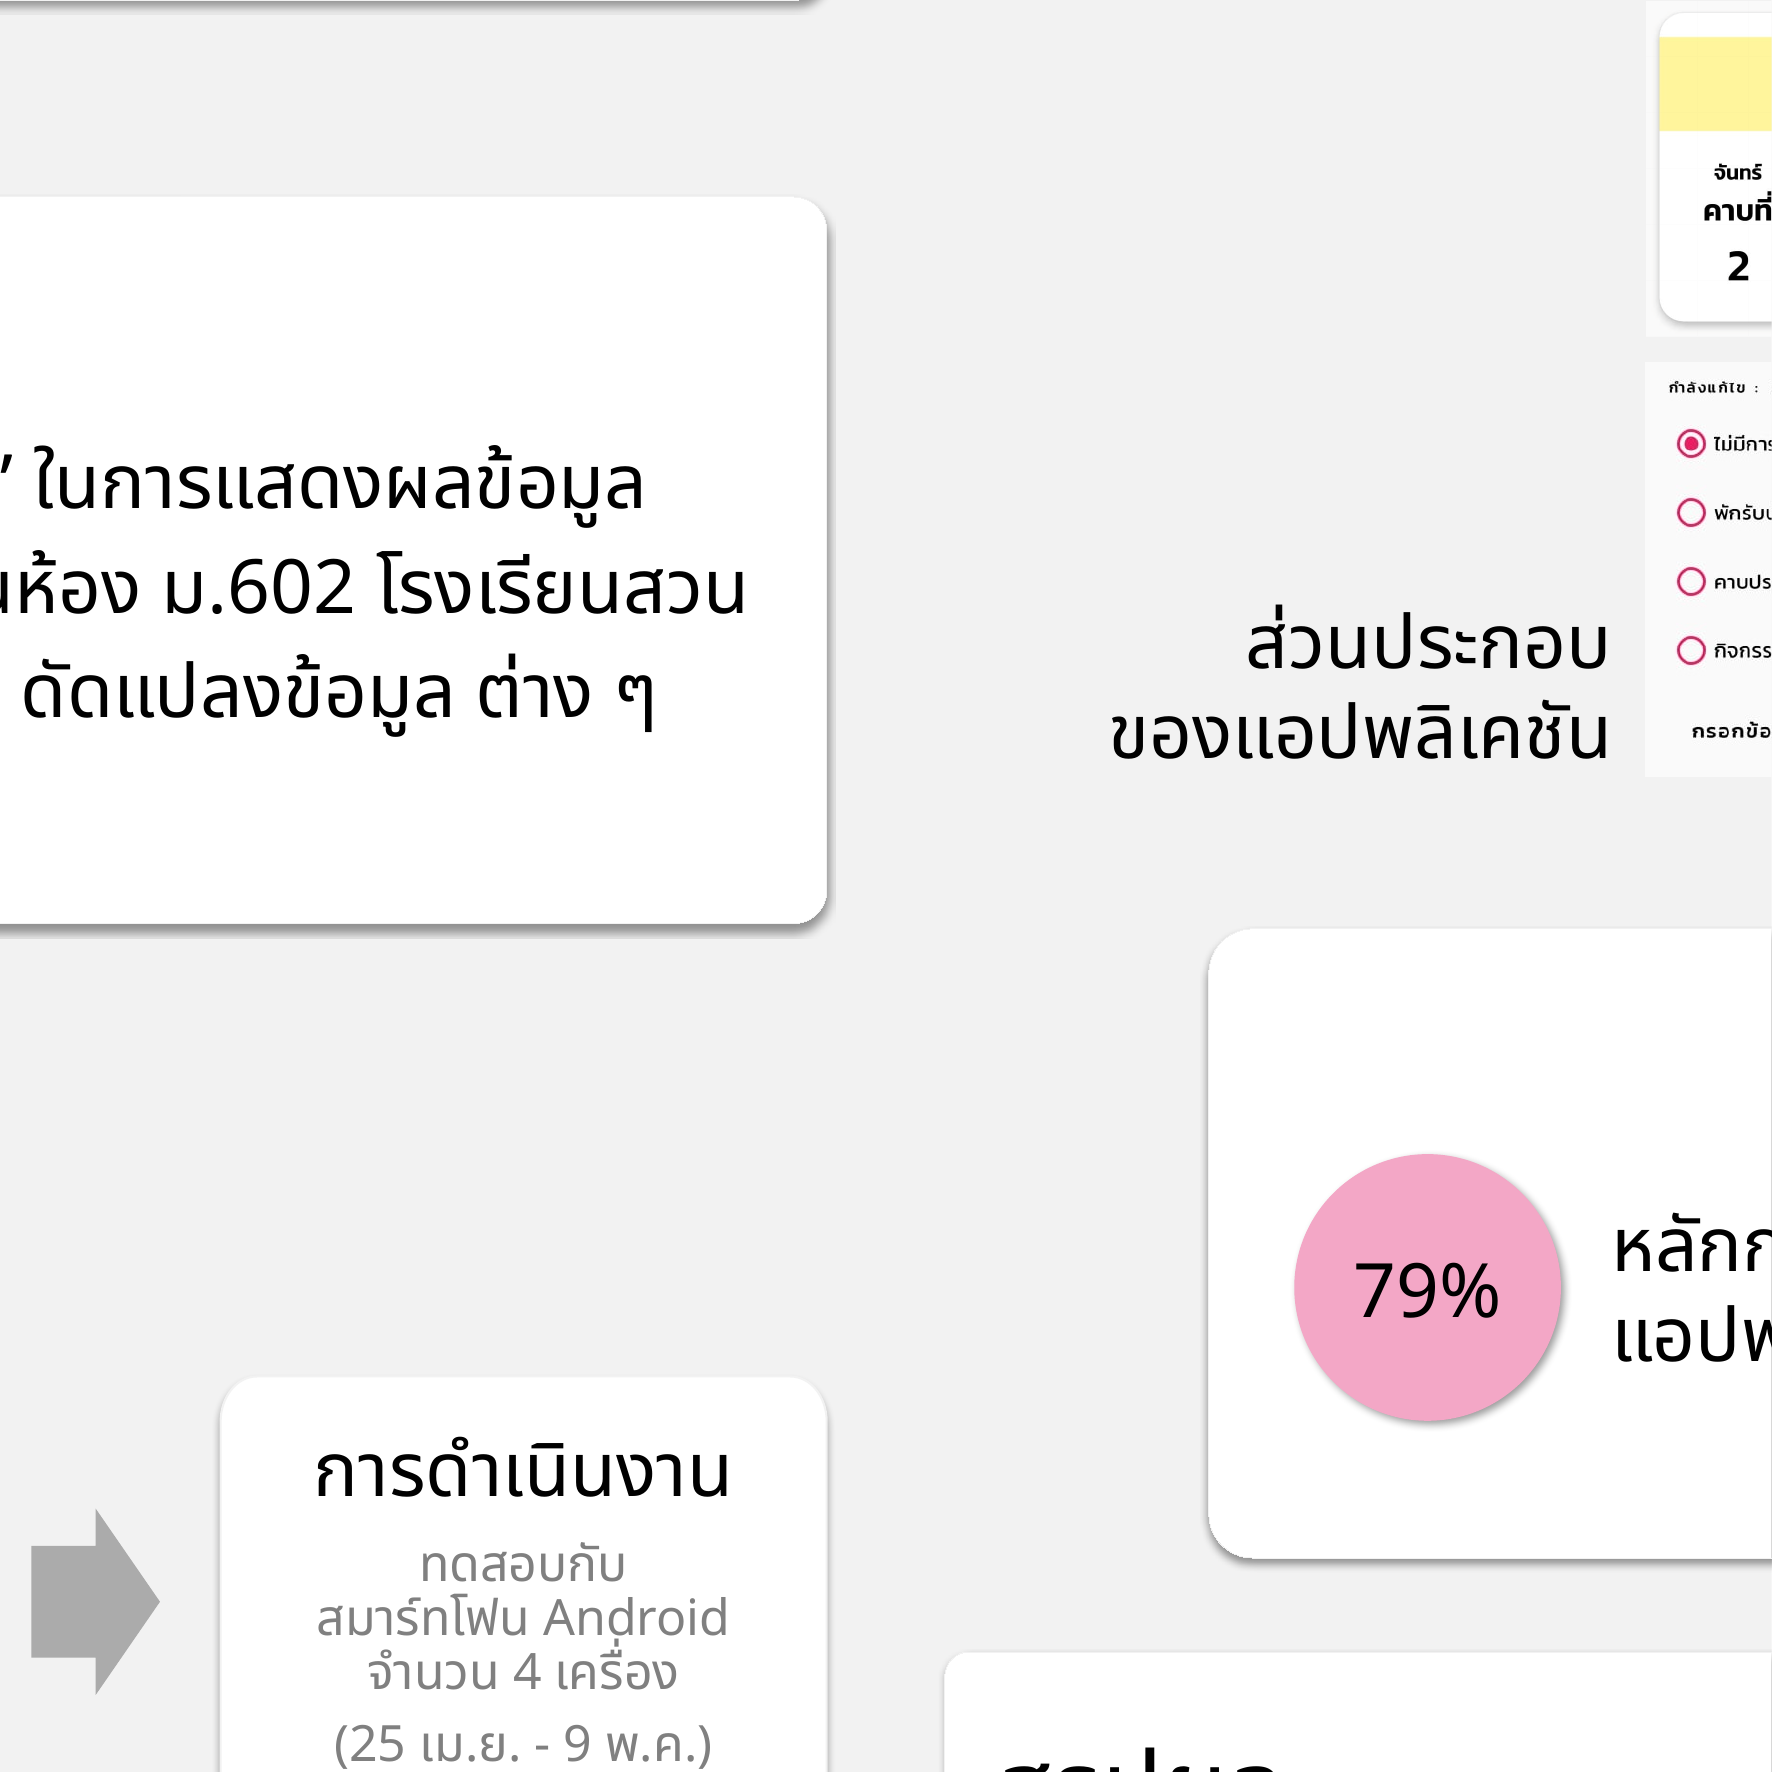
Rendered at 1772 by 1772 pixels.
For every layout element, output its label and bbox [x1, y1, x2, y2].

text_box [0, 0, 1772, 1772]
